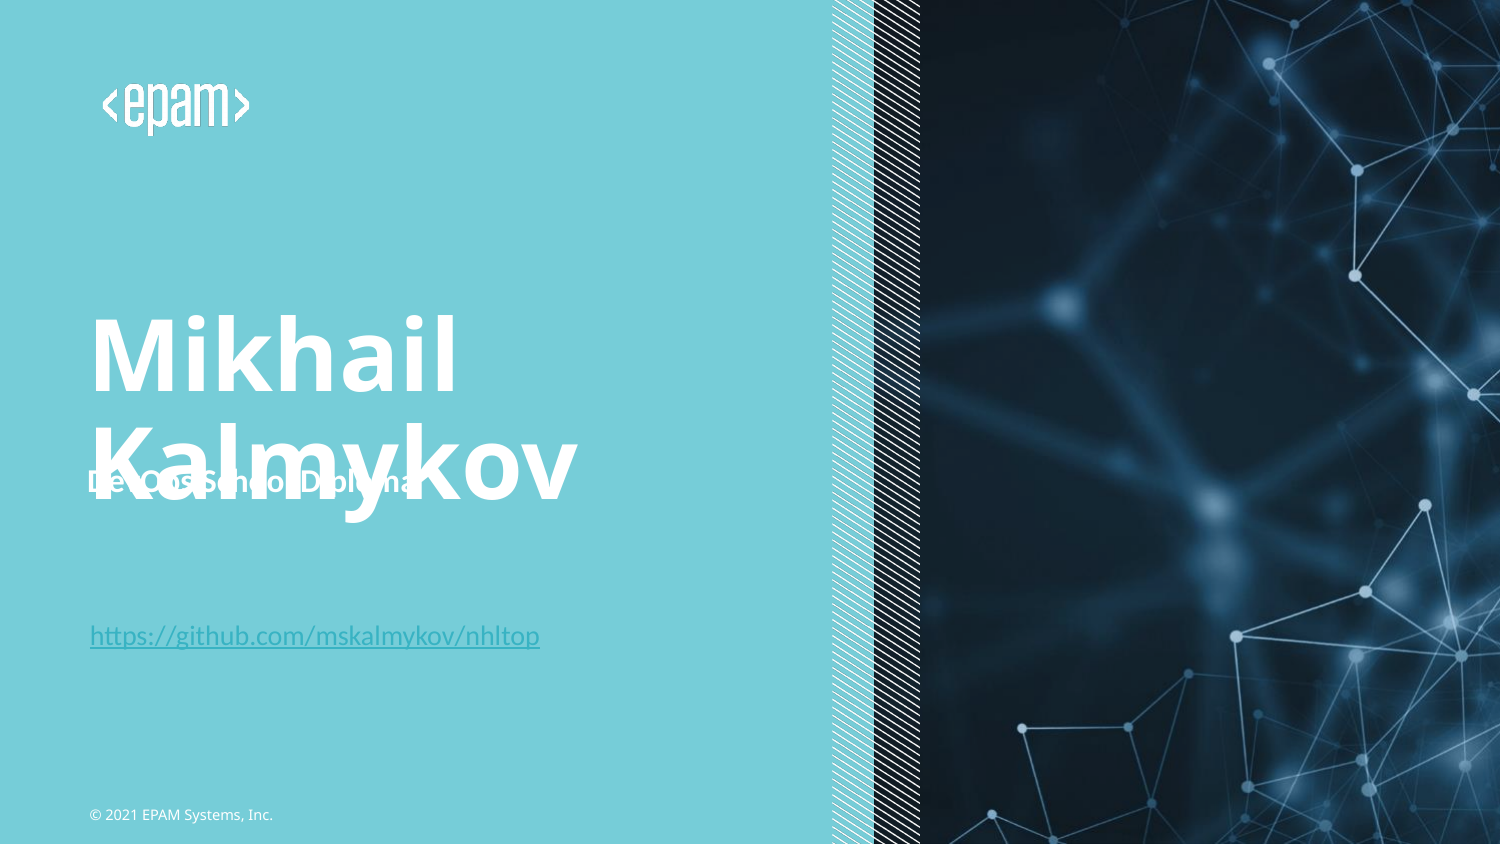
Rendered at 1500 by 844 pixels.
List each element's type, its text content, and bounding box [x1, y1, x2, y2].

title Mikhail Kalmykov [87, 512, 796, 539]
list DevOps School Diploma [87, 452, 796, 512]
picture [833, 0, 1500, 844]
text_box © 2021 EPAM Systems, Inc. [70, 798, 469, 831]
title Mikhail Kalmykov [87, 305, 796, 452]
text_box https://github.com/mskalmykov/nhltop [75, 609, 556, 659]
